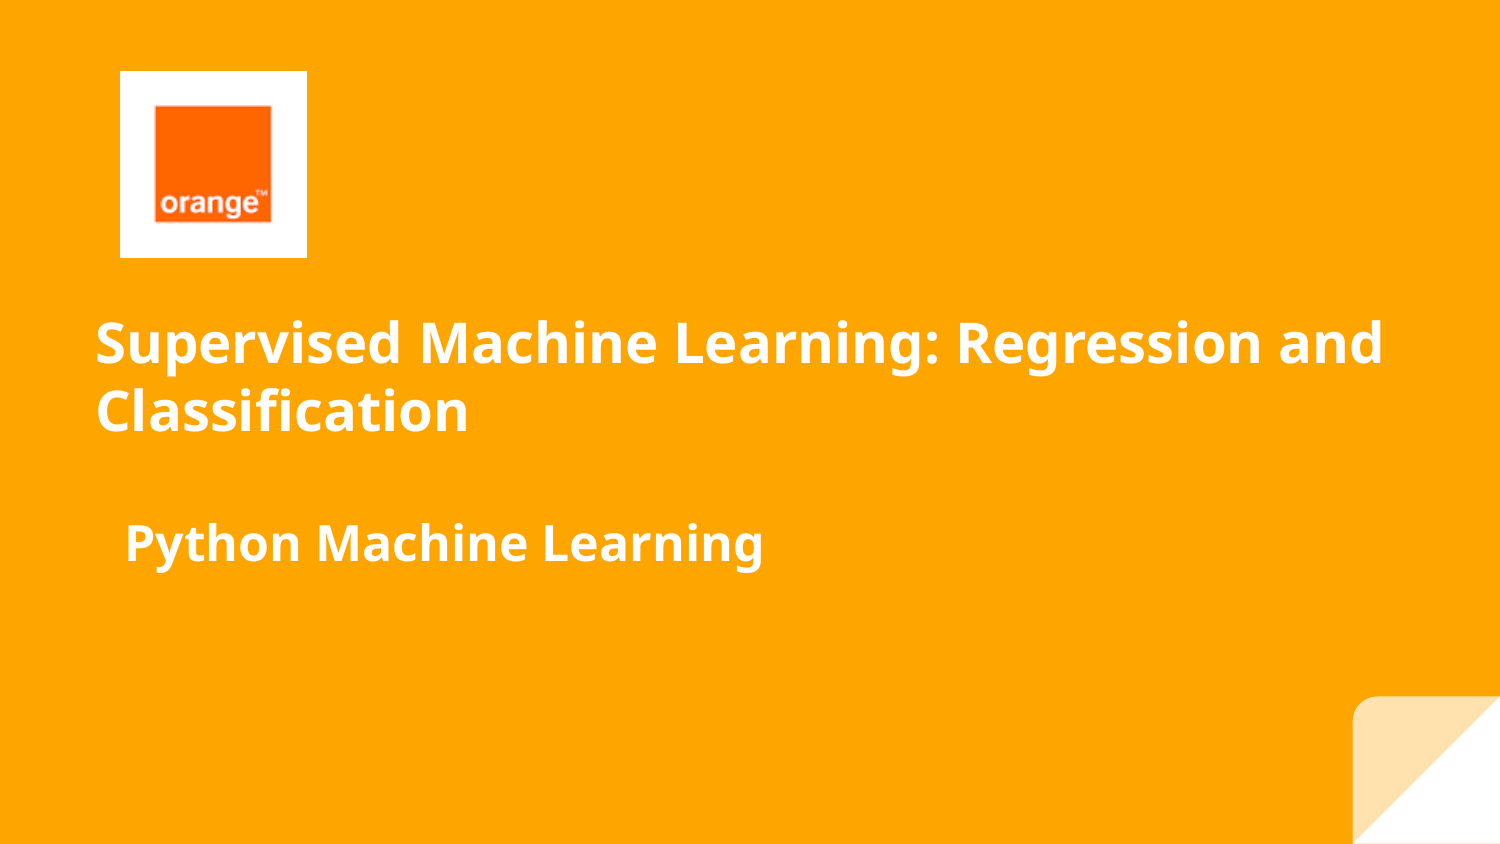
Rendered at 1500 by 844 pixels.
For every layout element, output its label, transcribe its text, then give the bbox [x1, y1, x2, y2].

title Supervised Machine Learning: Regression and Classification [80, 304, 1459, 458]
picture [120, 71, 308, 258]
subtitle Python Machine Learning [109, 496, 1459, 568]
